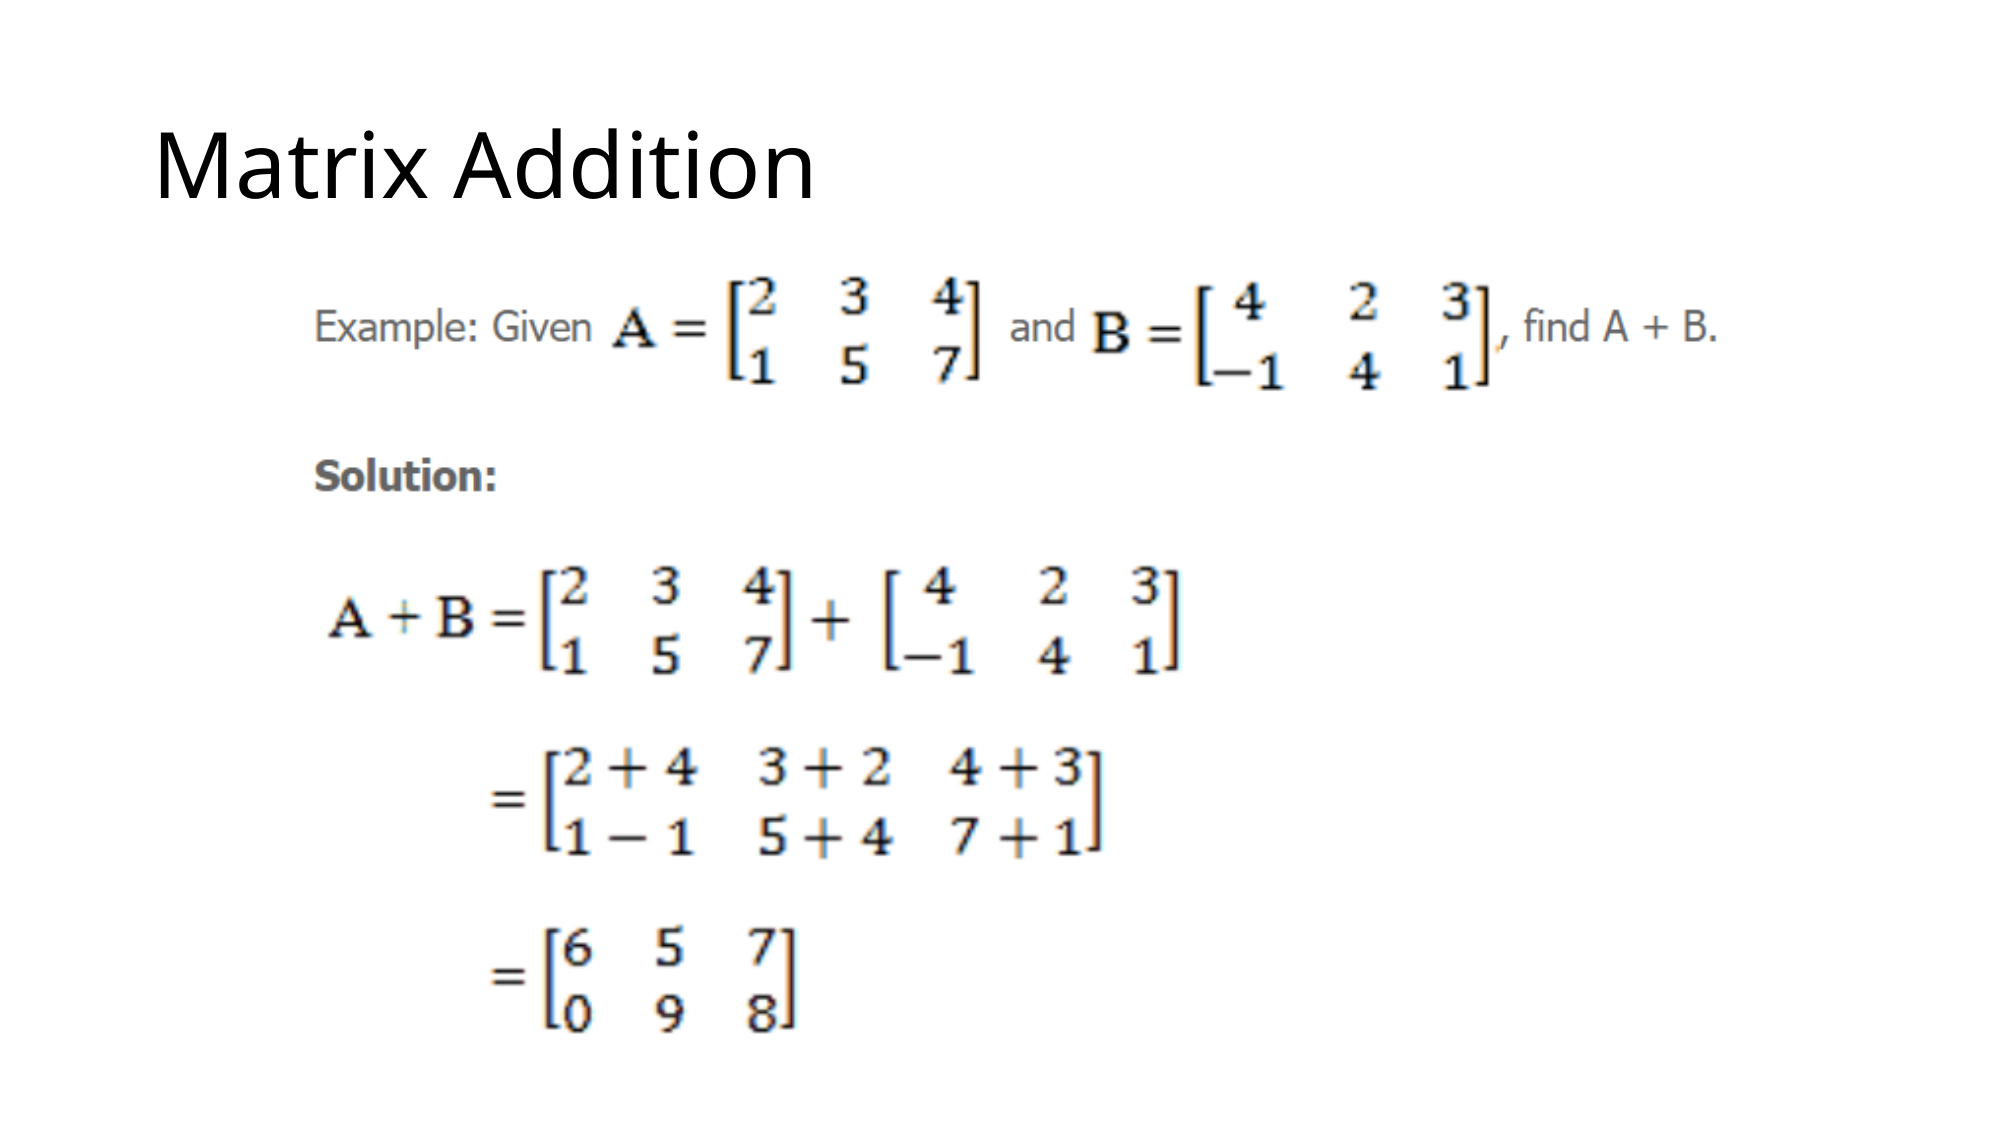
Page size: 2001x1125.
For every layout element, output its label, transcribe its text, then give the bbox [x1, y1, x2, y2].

title Matrix Addition [137, 59, 1863, 278]
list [289, 263, 1736, 1075]
